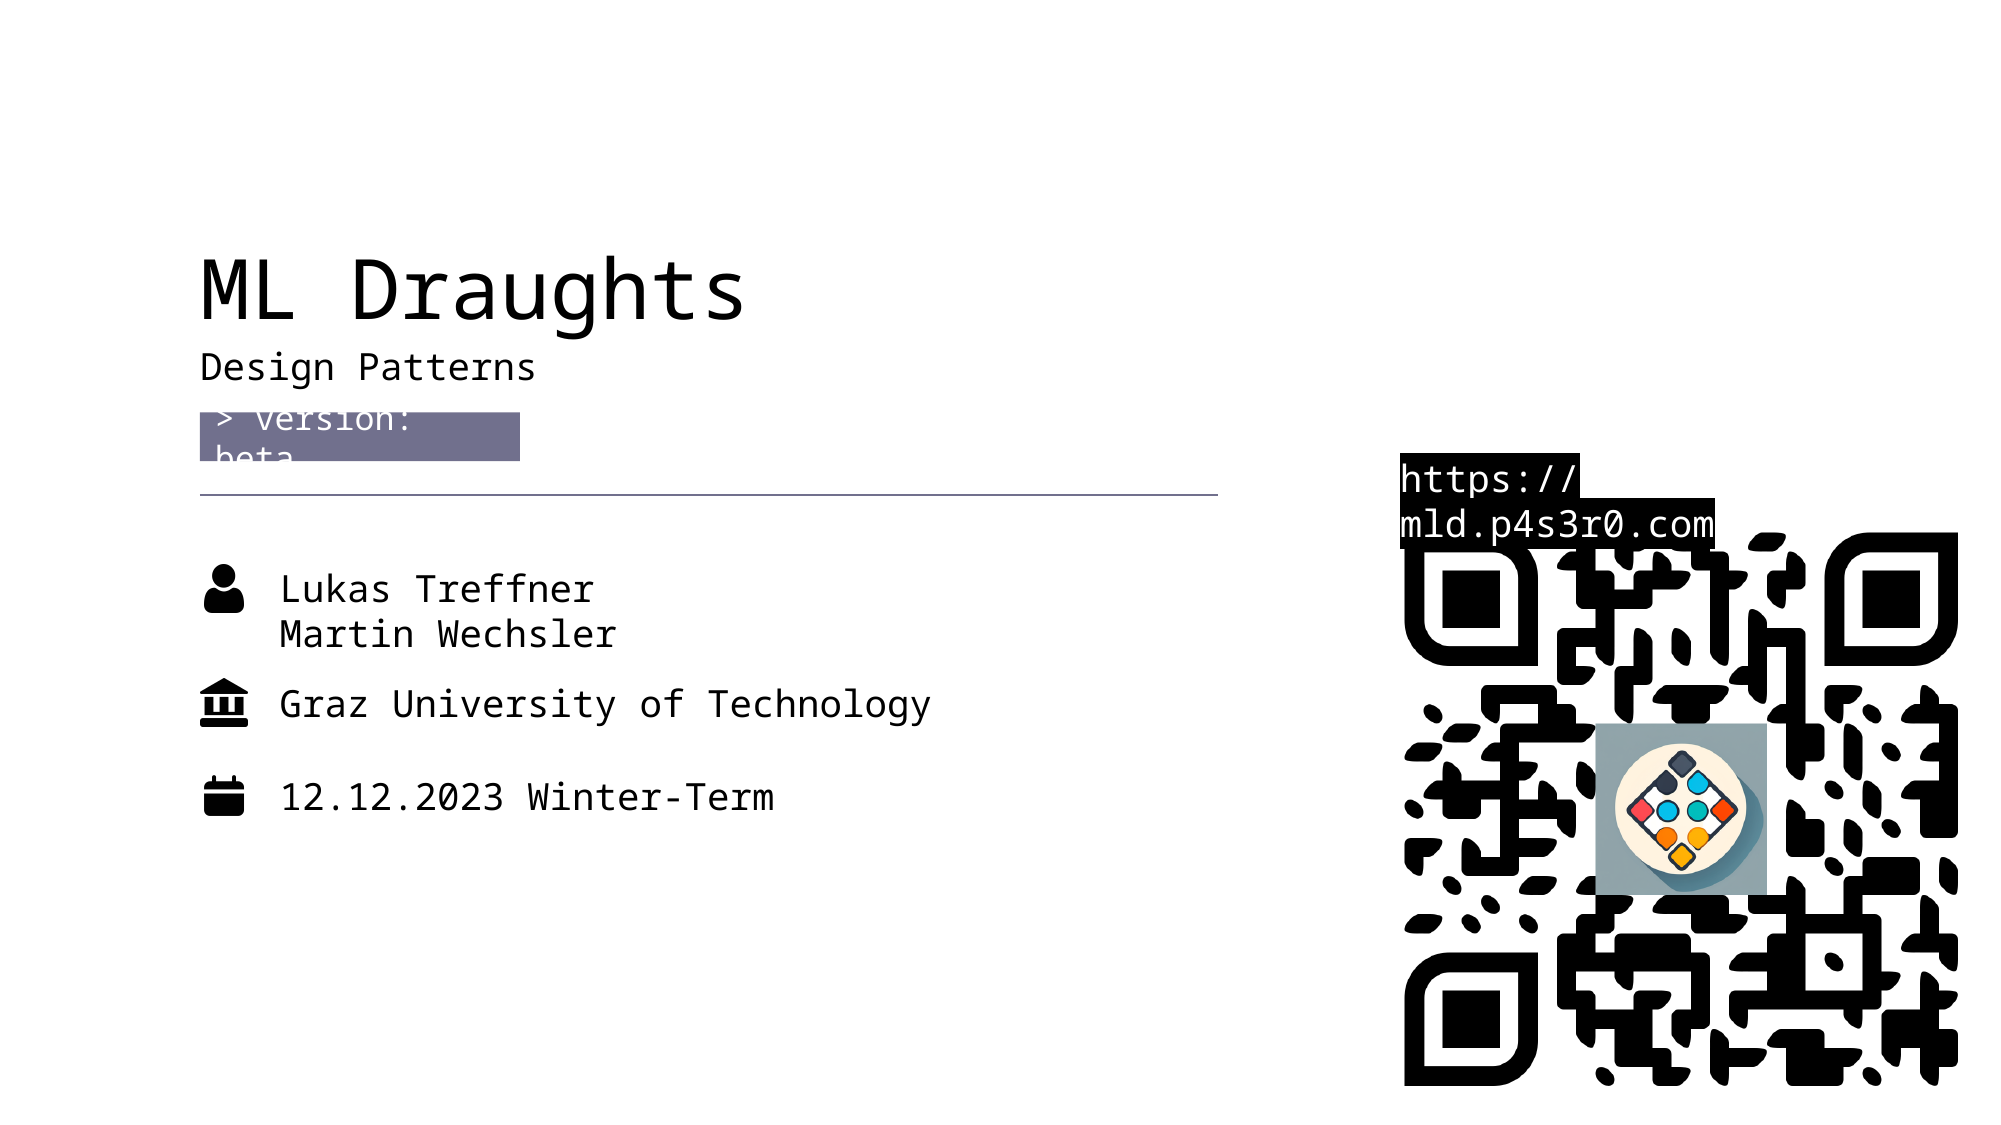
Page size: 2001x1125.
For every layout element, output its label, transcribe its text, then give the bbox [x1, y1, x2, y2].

text_box https://mld.p4s3r0.com [1384, 447, 1871, 494]
text_box > version: beta [199, 411, 521, 462]
picture [199, 771, 248, 820]
text_box 12.12.2023 Winter-Term [264, 765, 1084, 826]
text_box Design Patterns [185, 335, 1005, 396]
text_box Graz University of Technology [264, 672, 1084, 733]
text_box Lukas Treffner Martin Wechsler [264, 557, 1084, 663]
text_box ML Draughts [185, 228, 1153, 344]
picture [199, 564, 248, 613]
picture [1366, 494, 1996, 1124]
picture [199, 678, 248, 727]
